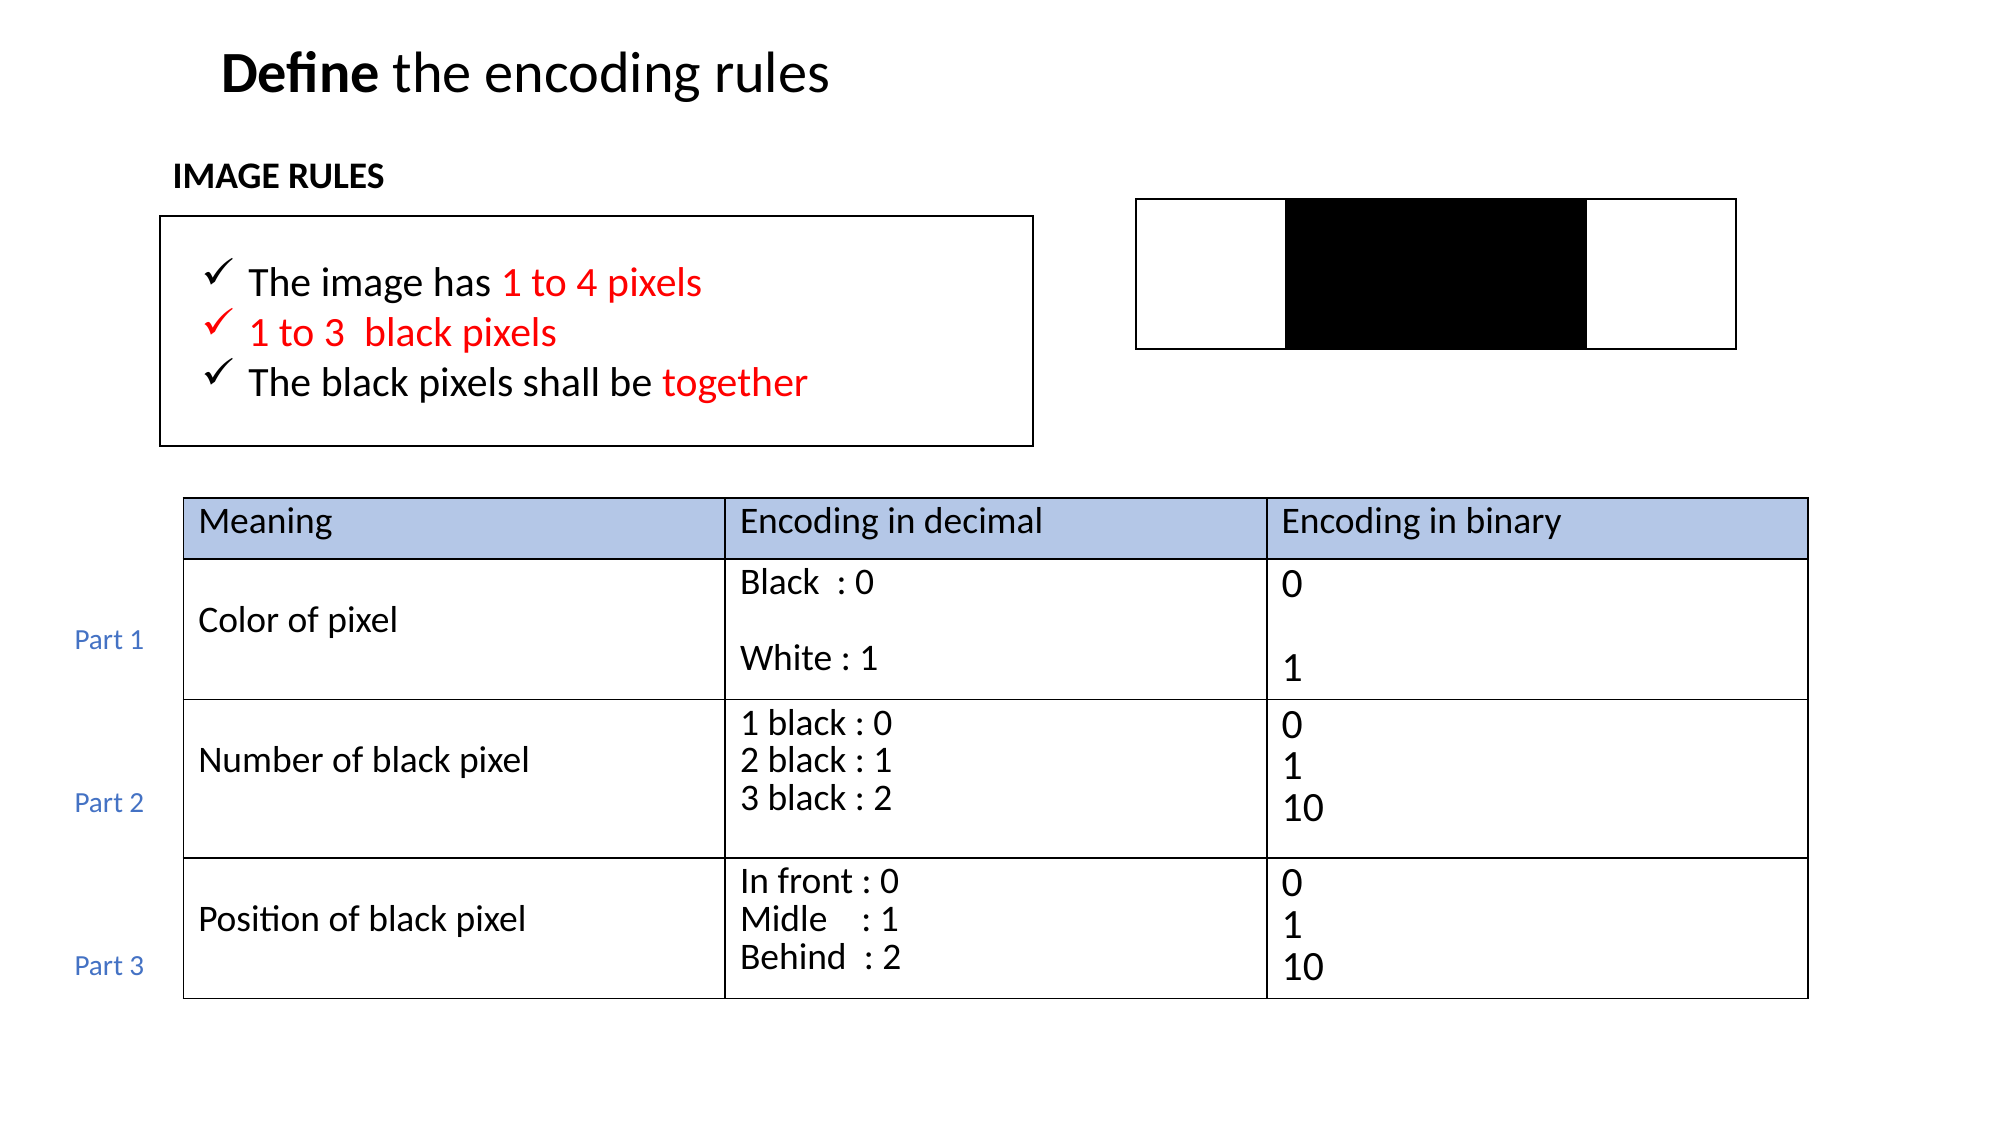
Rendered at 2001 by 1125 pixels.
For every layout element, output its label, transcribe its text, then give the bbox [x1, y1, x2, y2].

table_cell Number of black pixel [184, 700, 724, 857]
table_header Encoding in binary [1268, 499, 1807, 558]
table_cell 0 1 10 [1268, 700, 1807, 857]
table_cell 0 1 10 [1268, 859, 1807, 998]
text_box Part 2 [59, 776, 160, 826]
table_header Encoding in decimal [726, 499, 1266, 558]
text_box [1135, 198, 1287, 350]
text_box Define the encoding rules [206, 26, 882, 111]
table_cell Black : 0 White : 1 [726, 560, 1266, 699]
table_cell Color of pixel [184, 560, 724, 699]
text_box [1287, 198, 1435, 350]
text_box [1435, 198, 1585, 350]
text_box IMAGE RULES [157, 144, 400, 204]
table_cell 0 1 [1268, 560, 1807, 699]
table_header Meaning [184, 499, 724, 558]
text_box [159, 215, 1034, 447]
text_box Part 3 [59, 939, 160, 989]
table_cell In front : 0 Midle : 1 Behind : 2 [726, 859, 1266, 998]
table_cell 1 black : 0 2 black : 1 3 black : 2 [726, 700, 1266, 857]
text_box Part 1 [59, 613, 160, 663]
table_cell Position of black pixel [184, 859, 724, 998]
text_box [1585, 198, 1737, 350]
